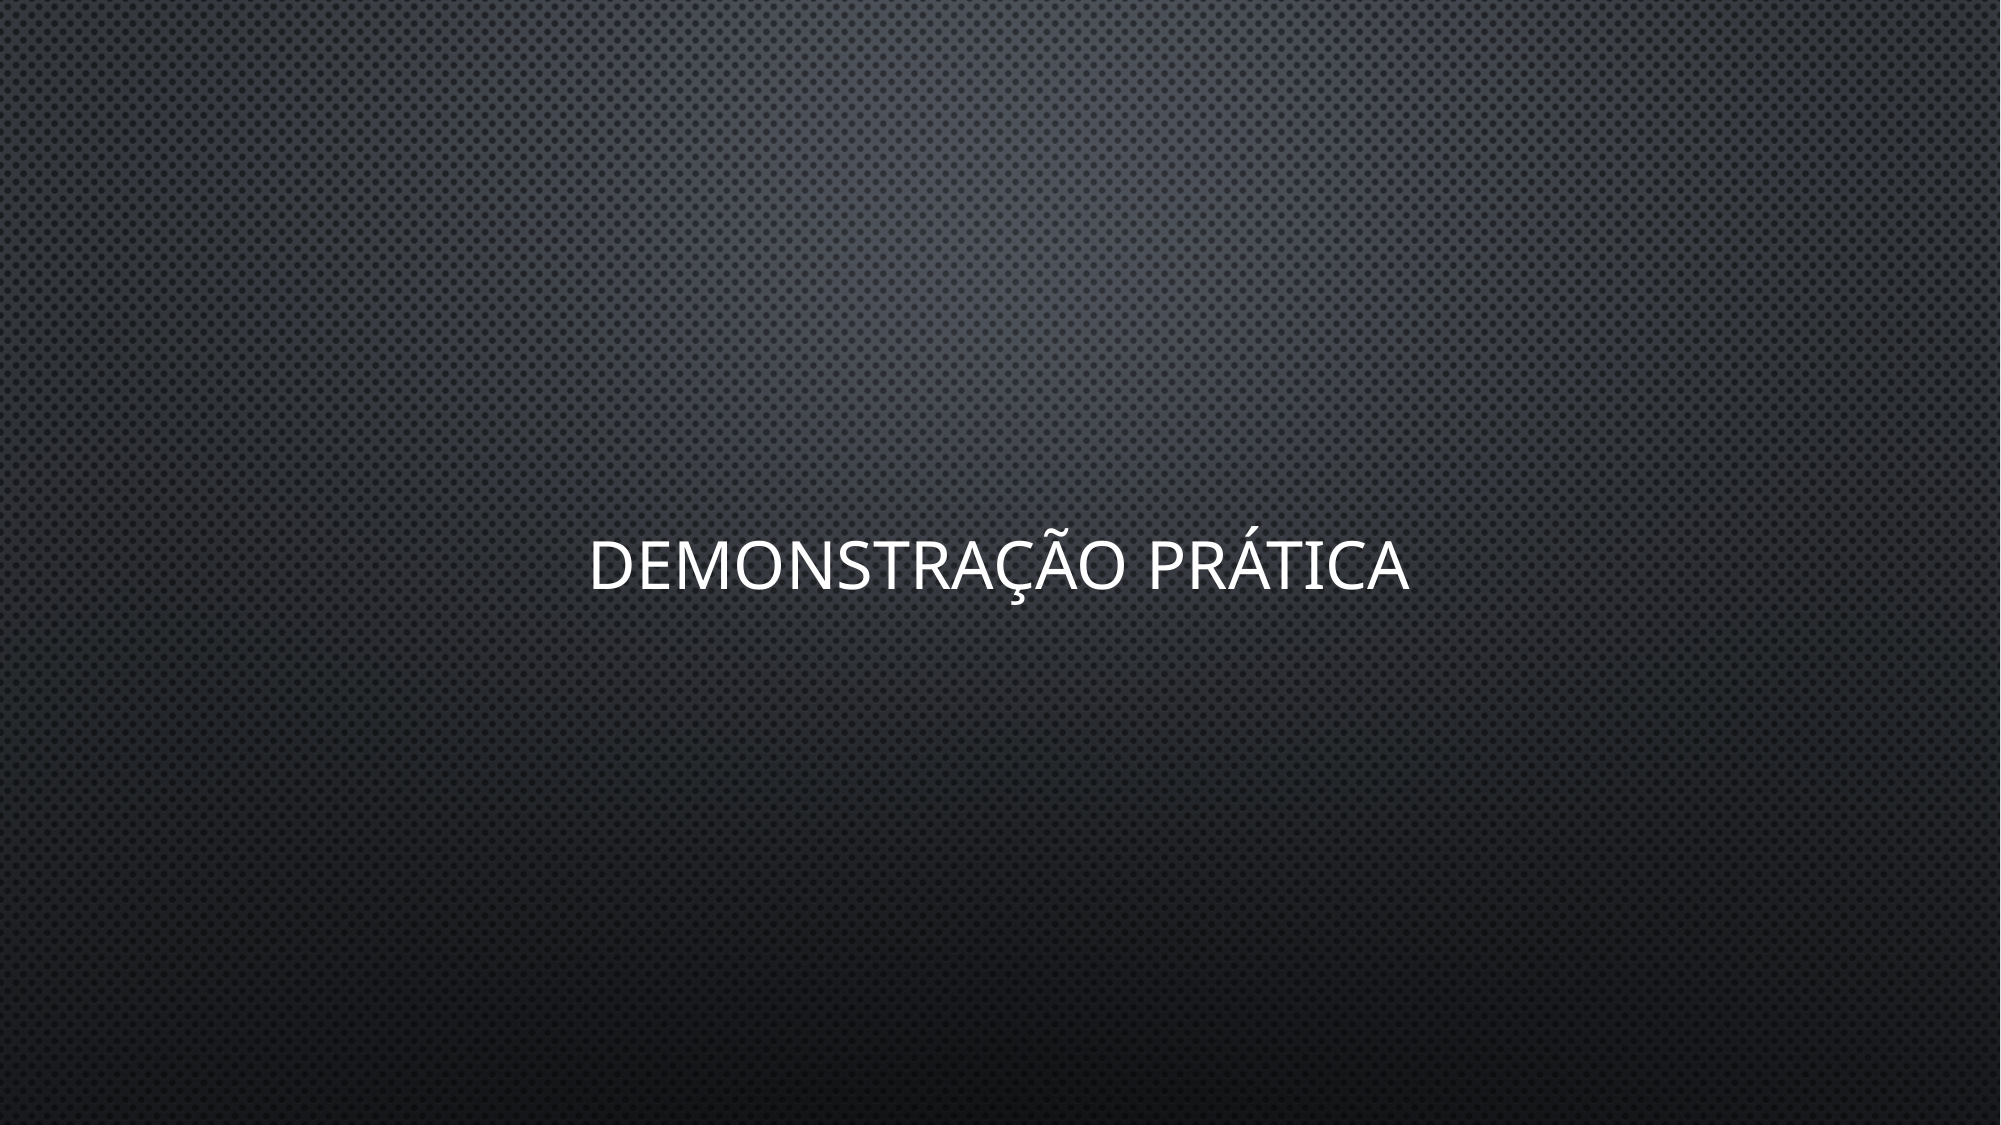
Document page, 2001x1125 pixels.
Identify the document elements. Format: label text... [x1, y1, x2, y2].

title Demonstração prática [187, 406, 1813, 720]
